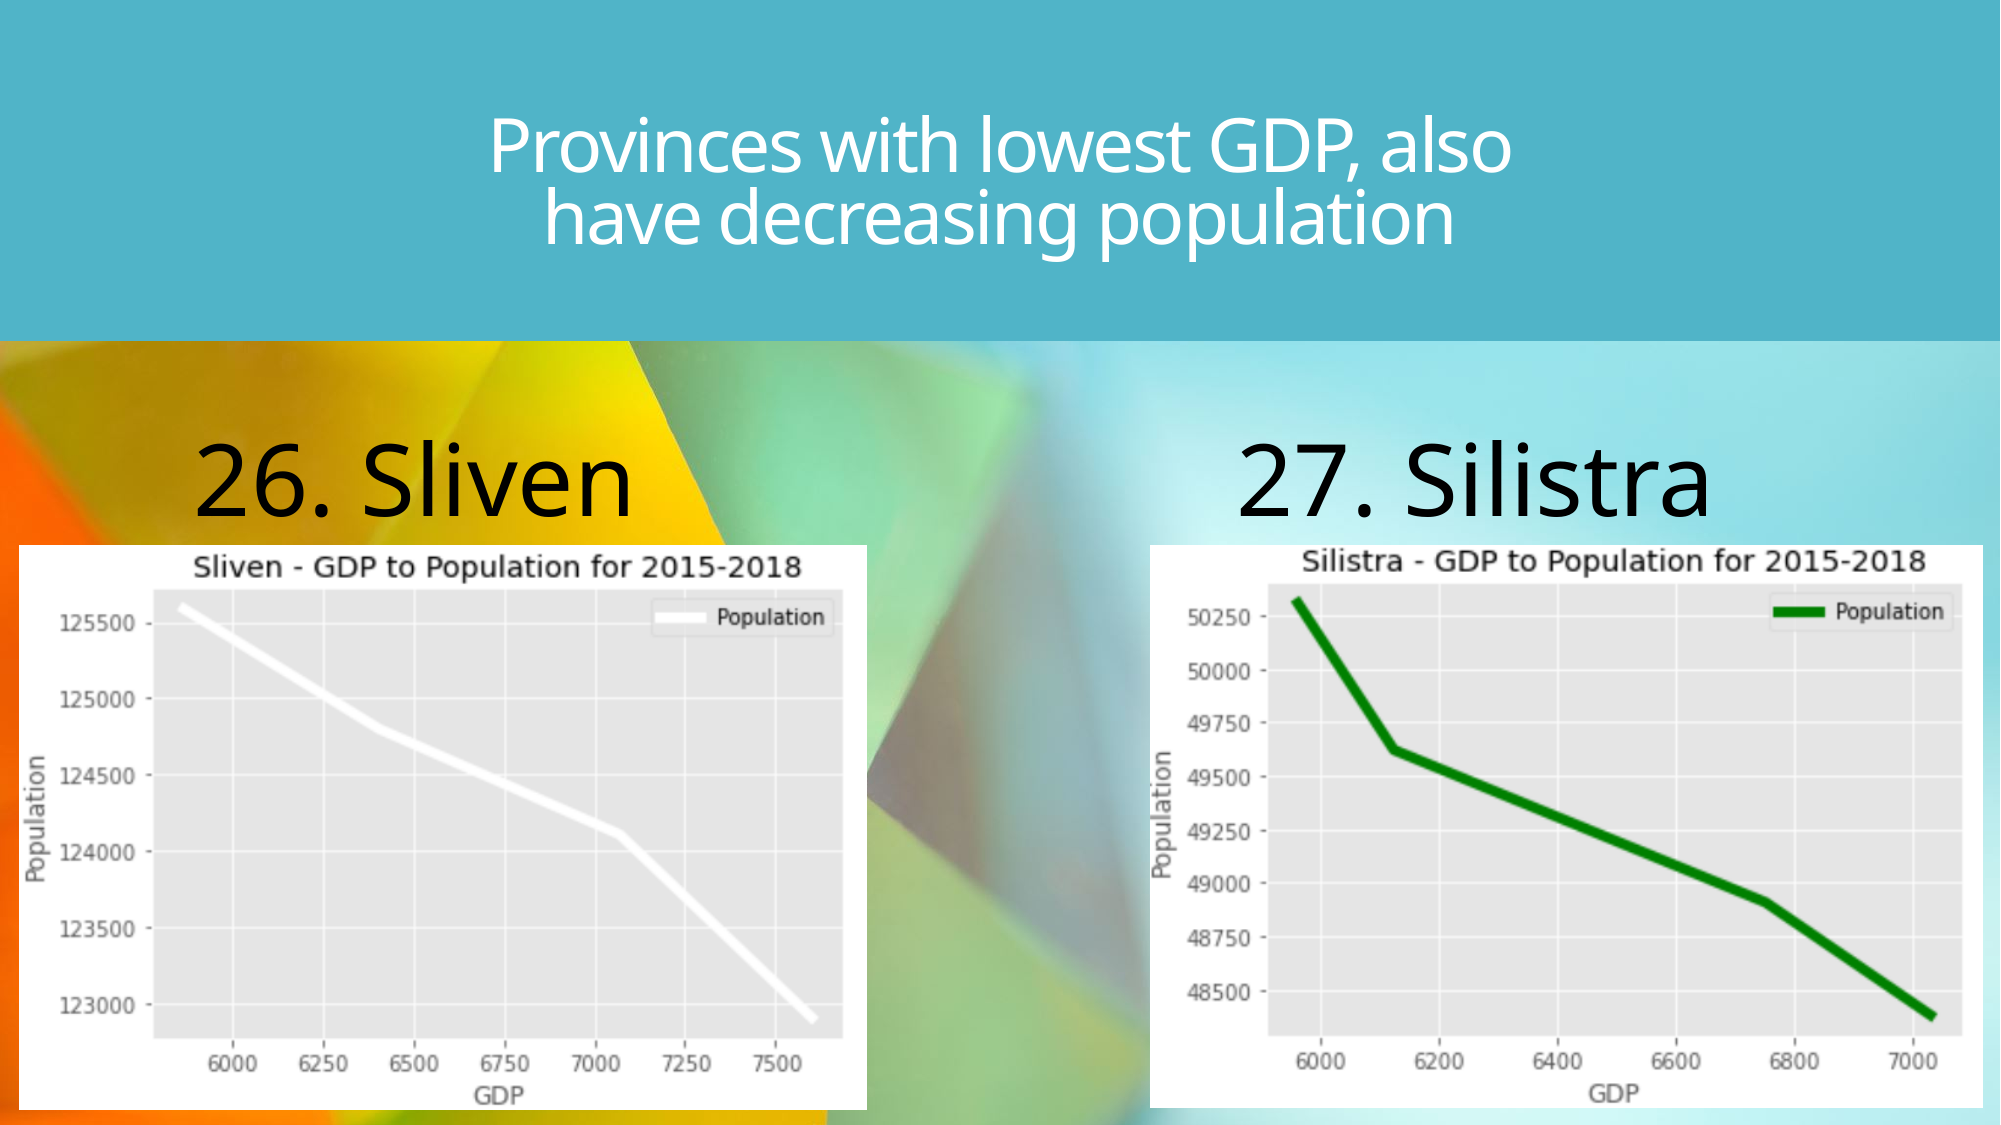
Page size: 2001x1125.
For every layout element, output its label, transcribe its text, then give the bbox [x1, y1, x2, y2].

title Provinces with lowest GDP, also have decreasing population [389, 106, 1611, 268]
picture [0, 341, 2000, 1125]
